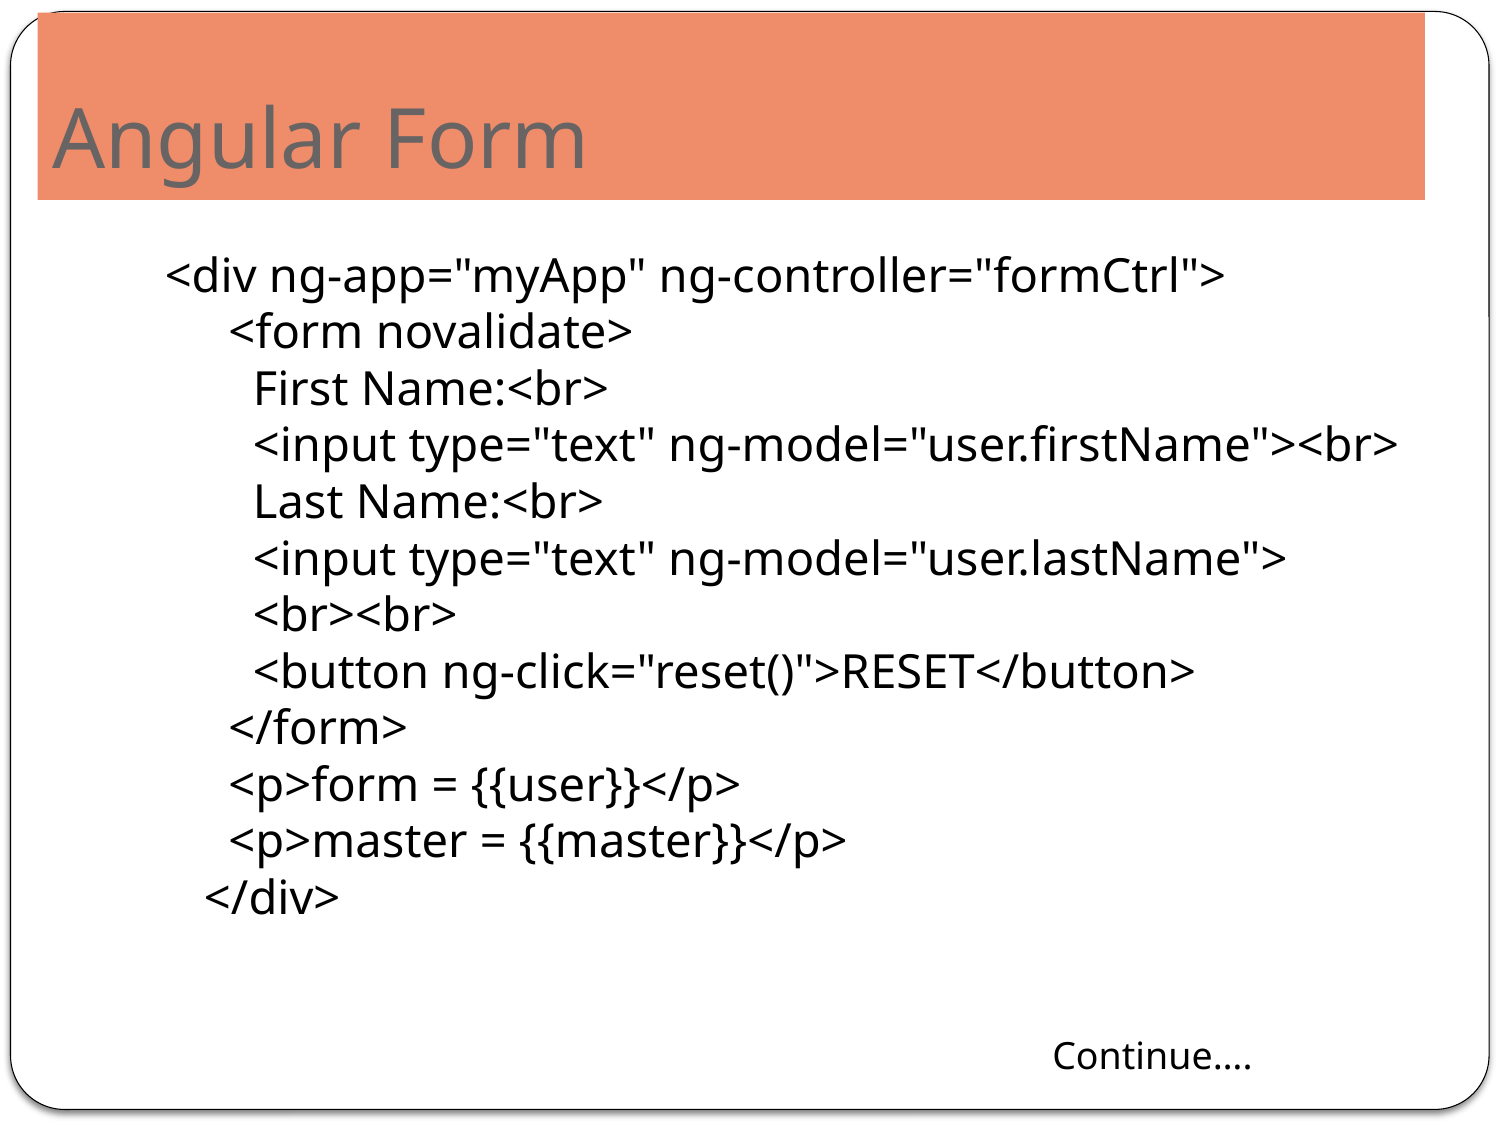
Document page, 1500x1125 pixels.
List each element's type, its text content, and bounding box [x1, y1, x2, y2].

title Angular Form [37, 12, 1425, 200]
list <div ng-app="myApp" ng-controller="formCtrl"> <form novalidate> First Name:<br> <input type="text" ng-model="user.firstName"><br> Last Name:<br> <input type="text" ng-model="user.lastName"> <br><br> <button ng-click="reset()">RESET</button> </form> <p>form = {{user}}</p> <p>master = {{master}}</p> </div> [150, 237, 1425, 988]
text_box Continue…. [1037, 1024, 1388, 1085]
